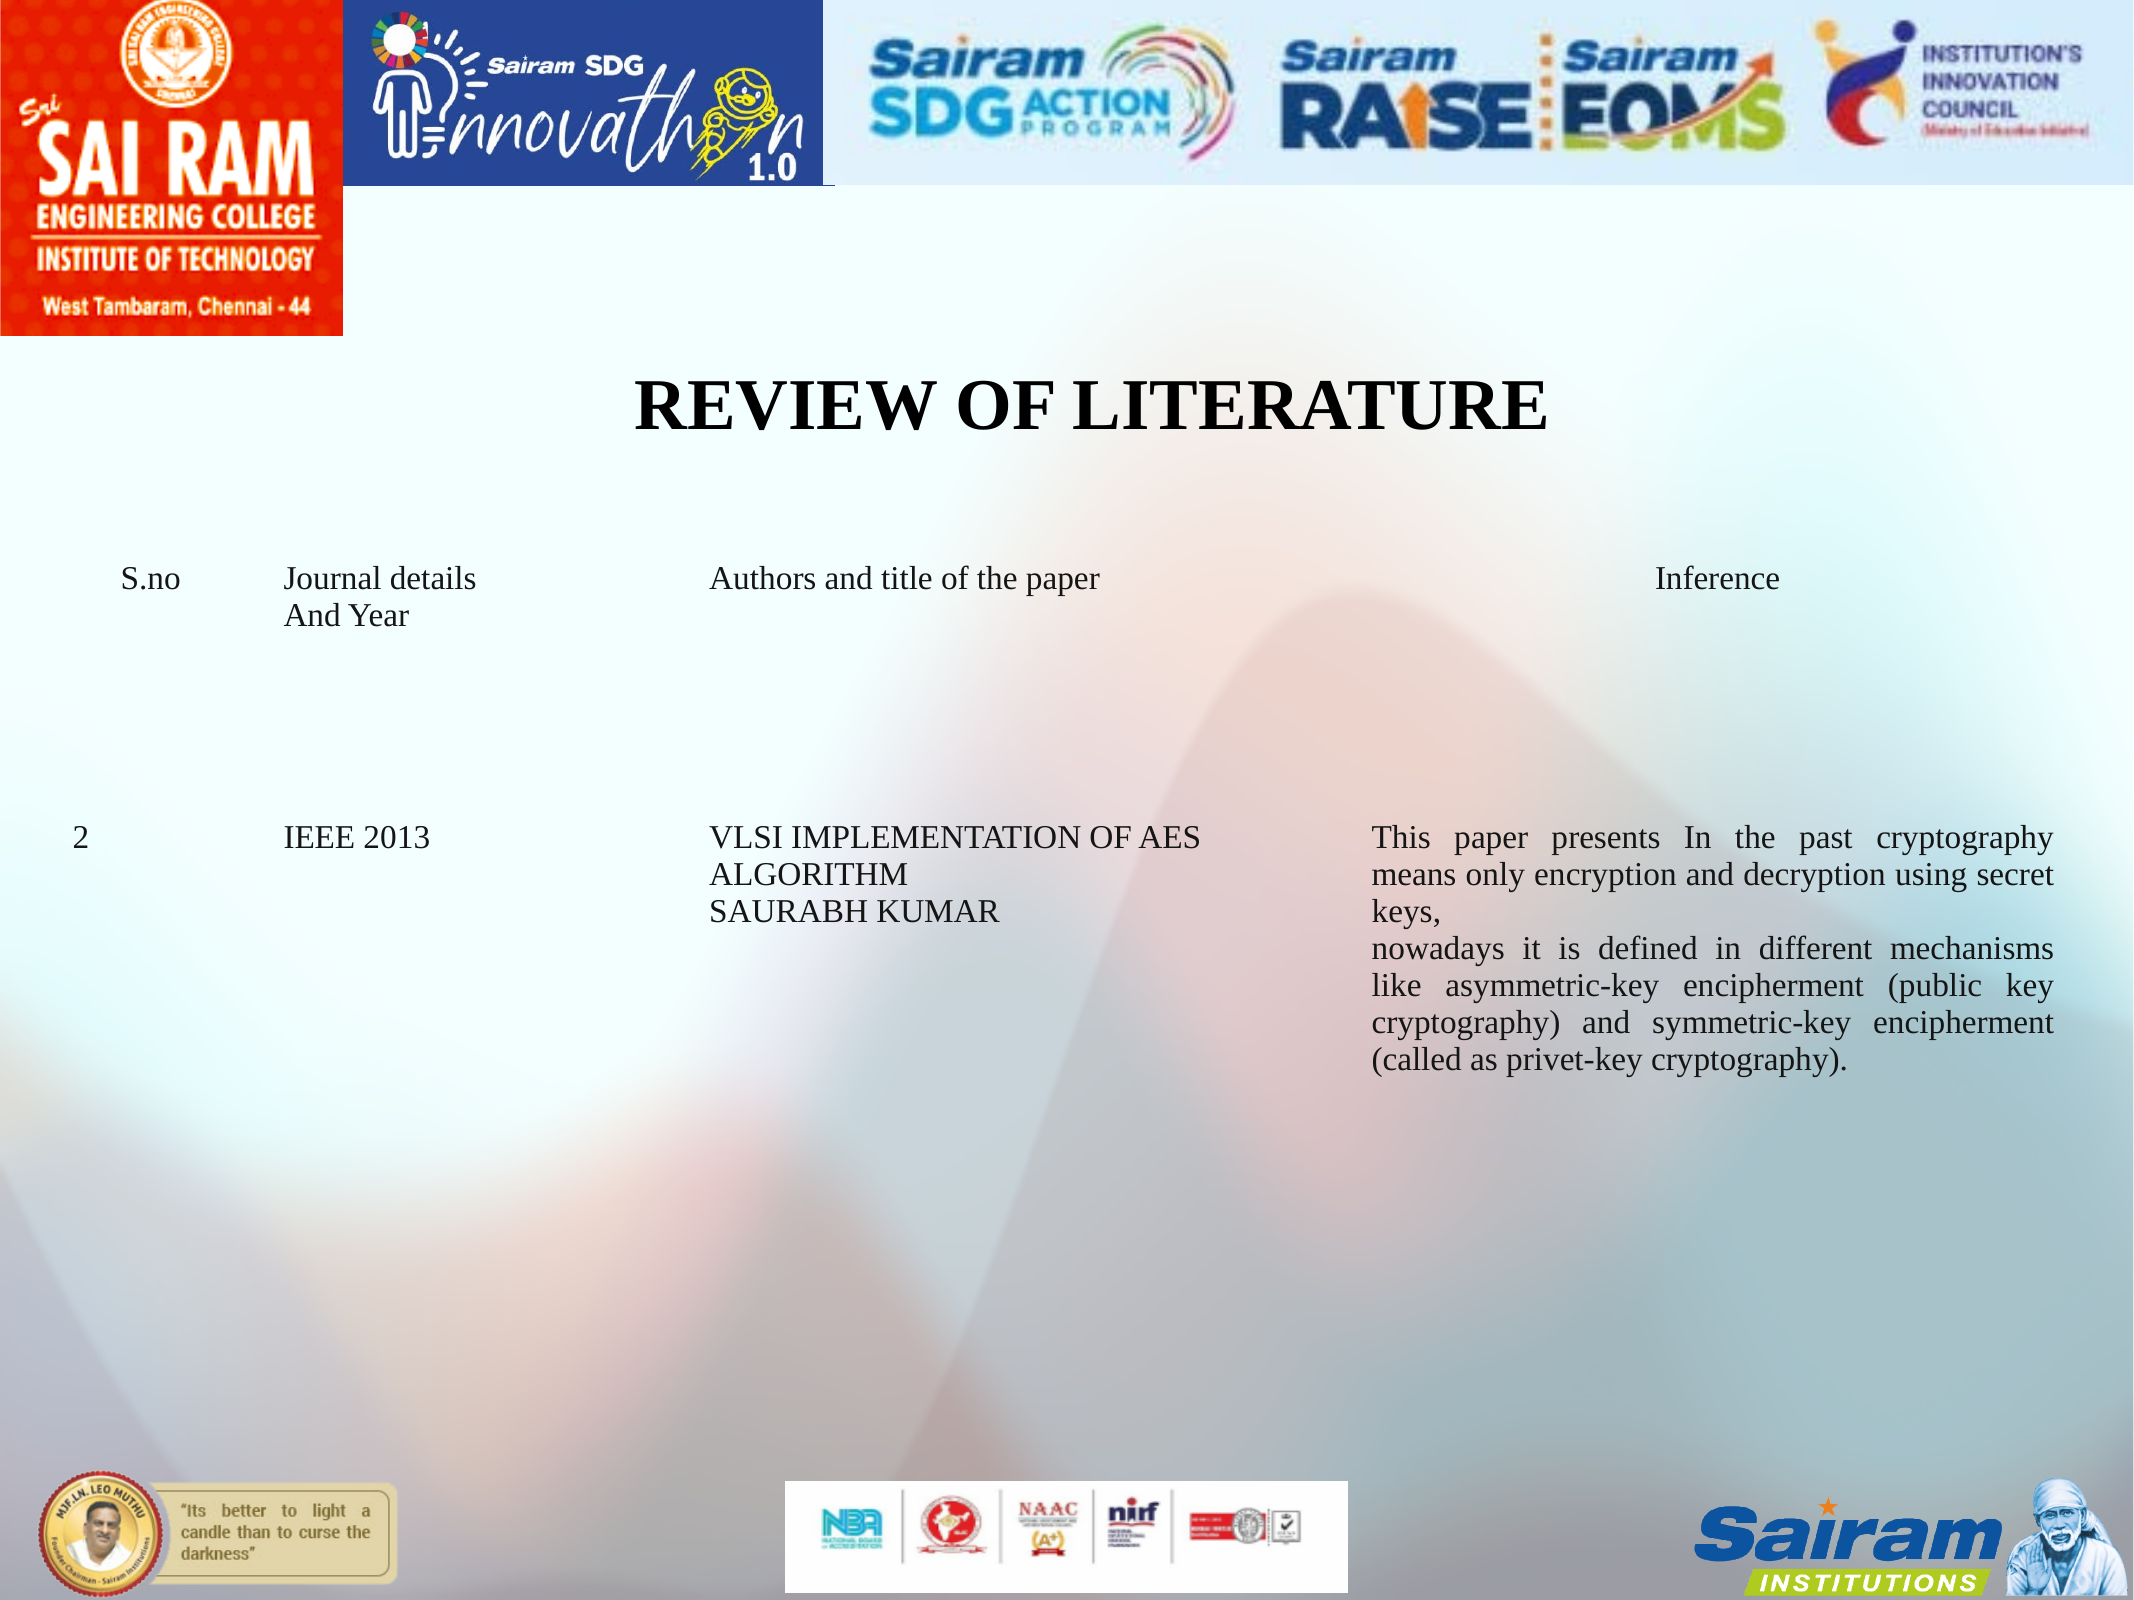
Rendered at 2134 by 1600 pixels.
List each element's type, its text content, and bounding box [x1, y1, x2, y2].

table_cell 2 [33, 803, 269, 1441]
picture [0, 0, 2134, 1600]
table_cell This paper presents In the past cryptography means only encryption and decryption using secret keys, nowadays it is defined in different mechanisms like asymmetric-key encipherment (public key cryptography) and symmetric-key encipherment (called as privet-key cryptography). [1357, 803, 2070, 1441]
table_header Journal details And Year [269, 508, 694, 803]
table_header Authors and title of the paper [694, 508, 1357, 803]
table_cell IEEE 2013 [269, 803, 694, 1441]
table_header Inference [1357, 508, 2070, 803]
table_cell VLSI IMPLEMENTATION OF AES ALGORITHM SAURABH KUMAR [694, 803, 1357, 1441]
table_header S.no [33, 508, 269, 803]
